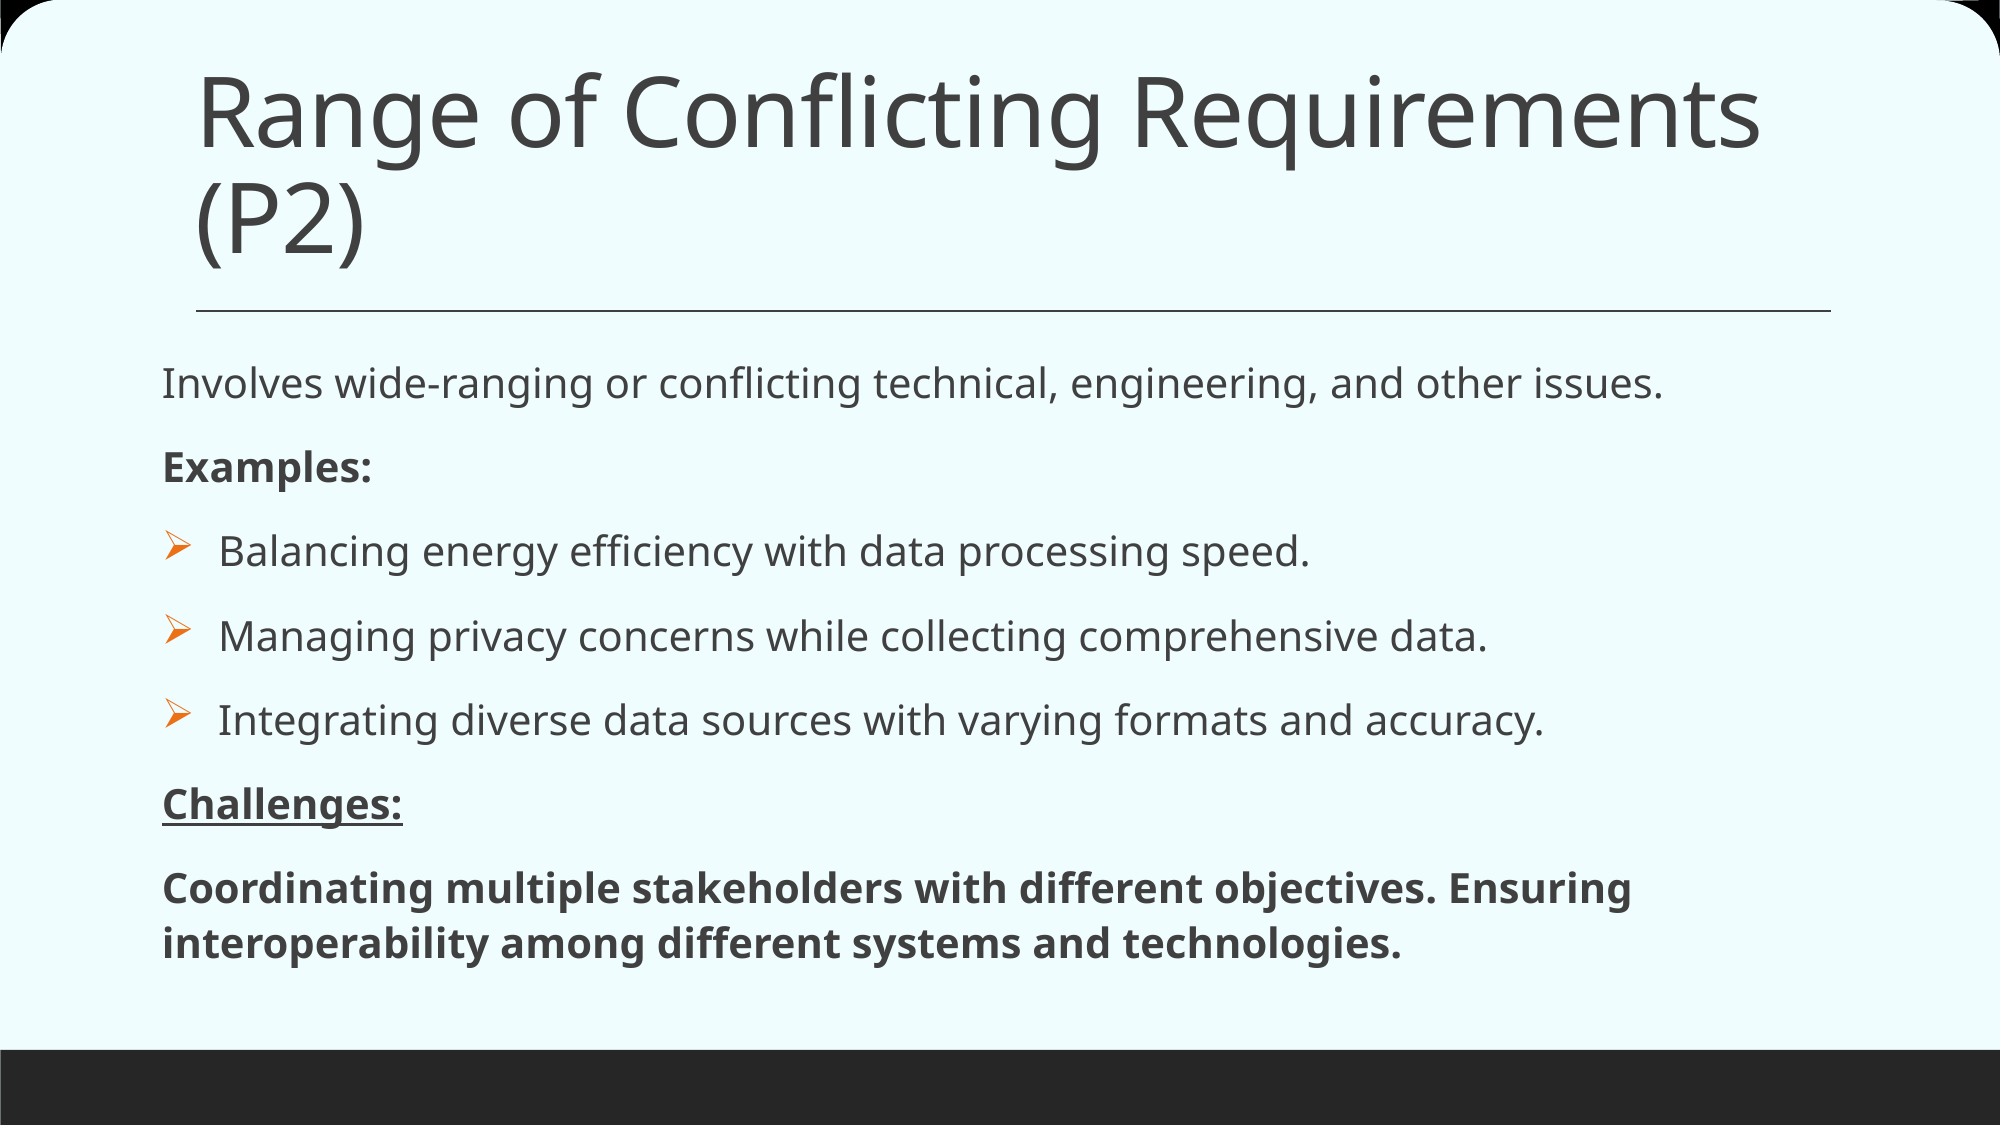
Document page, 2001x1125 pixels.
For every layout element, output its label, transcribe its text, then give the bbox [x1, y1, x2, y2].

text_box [1878, 0, 2000, 122]
title Range of Conflicting Requirements (P2) [180, 47, 1883, 282]
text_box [0, 0, 122, 122]
list Involves wide-ranging or conflicting technical, engineering, and other issues. Examples: Balancing energy efficiency with data processing speed. Managing privacy concerns while collecting comprehensive data. Integrating diverse data sources with varying formats and accuracy. Challenges: Coordinating multiple stakeholders with different objectives. Ensuring interoperability among different systems and technologies. [161, 344, 1883, 962]
